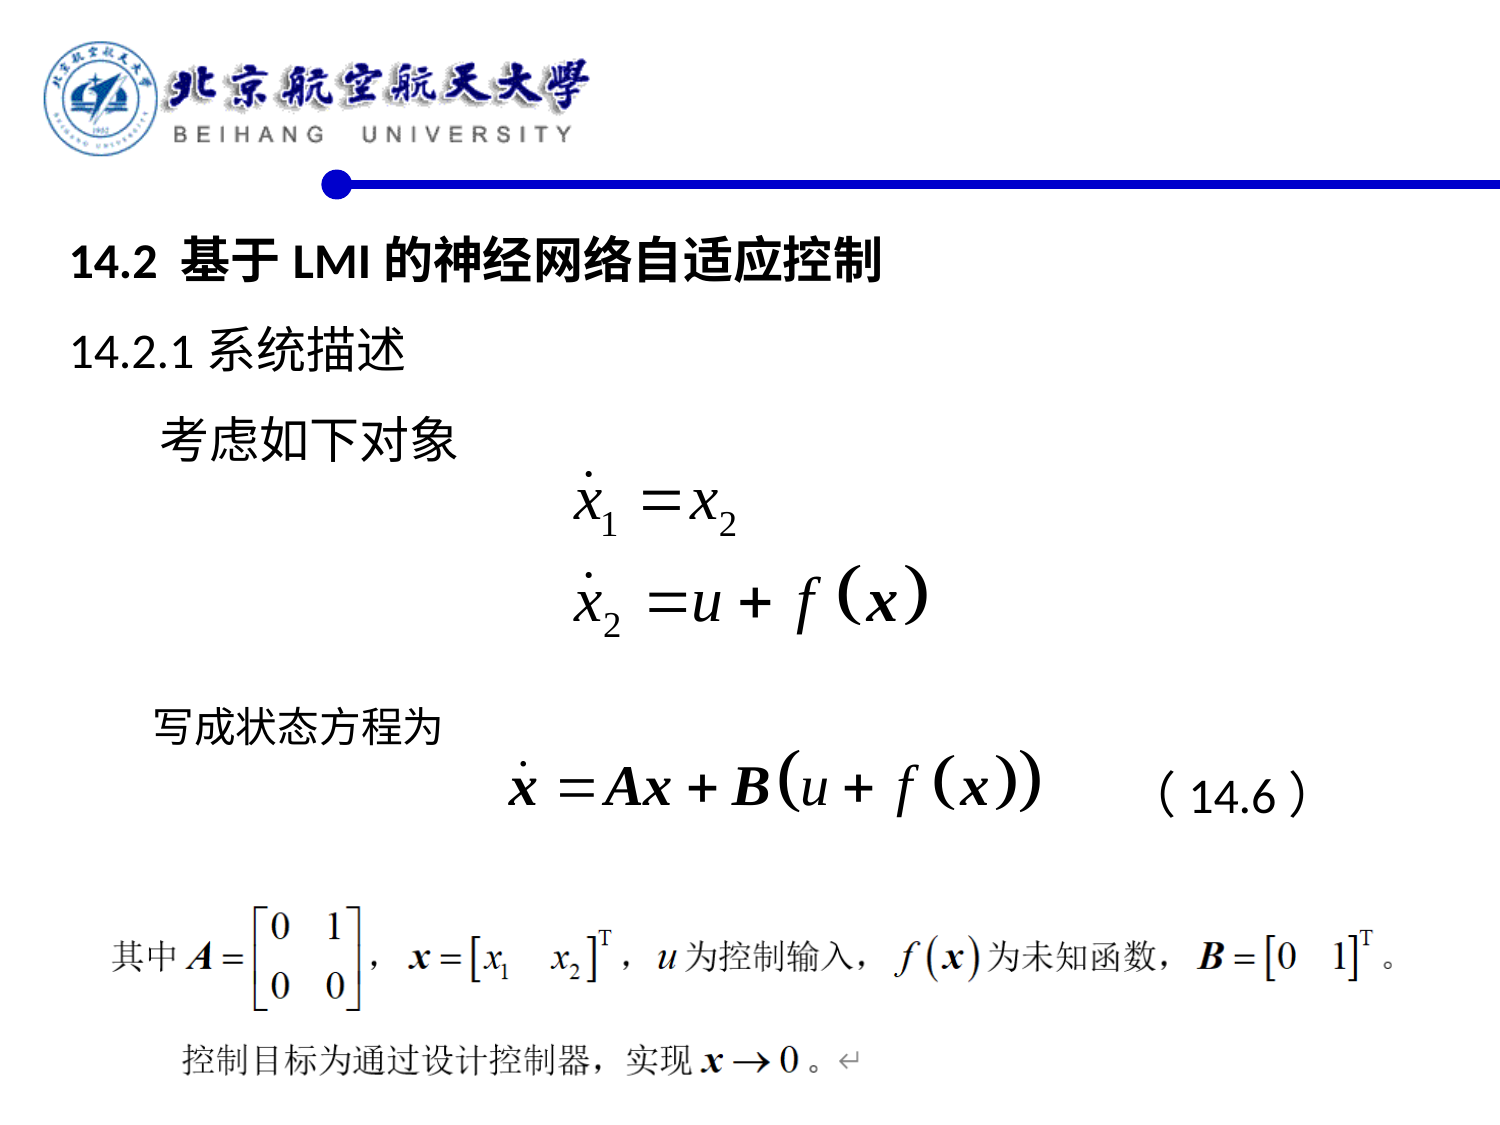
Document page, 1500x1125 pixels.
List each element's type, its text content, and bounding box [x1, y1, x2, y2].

text_box 14.2 基于LMI的神经网络自适应控制 14.2.1系统描述 考虑如下对象 [53, 191, 939, 567]
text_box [495, 738, 1046, 845]
text_box 写成状态方程为 [93, 693, 588, 808]
text_box （14.6） [1111, 756, 1354, 832]
picture [93, 895, 1412, 1089]
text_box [561, 456, 939, 658]
picture [41, 37, 610, 161]
